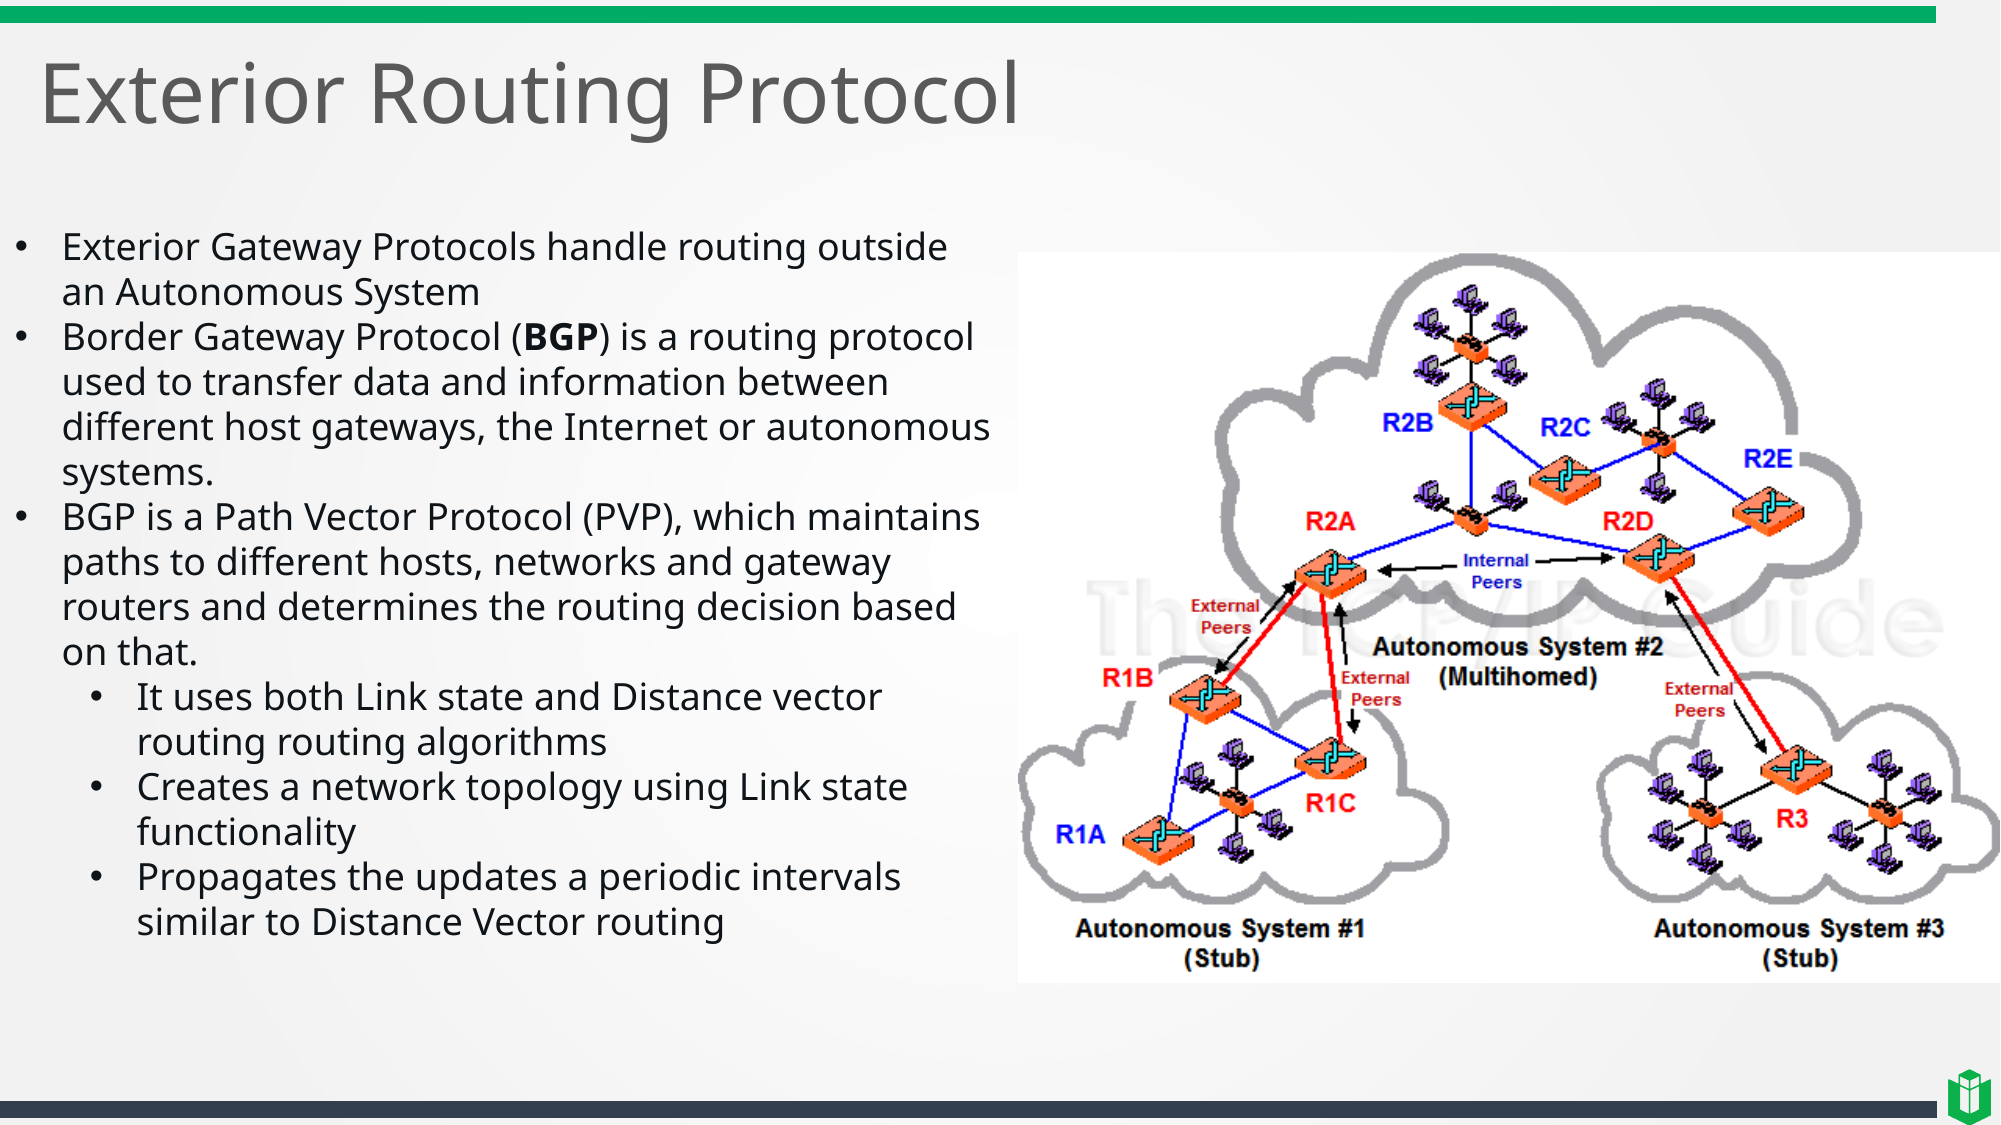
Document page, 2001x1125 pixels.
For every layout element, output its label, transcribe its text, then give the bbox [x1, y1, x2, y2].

picture [1018, 252, 2000, 983]
picture [1945, 1068, 1992, 1125]
title Exterior Routing Protocol [23, 36, 1778, 158]
text_box Exterior Gateway Protocols handle routing outside an Autonomous System Border Gateway Protocol (BGP) is a routing protocol used to transfer data and information between different host gateways, the Internet or autonomous systems. BGP is a Path Vector Protocol (PVP), which maintains paths to different hosts, networks and gateway routers and determines the routing decision based on that. It uses both Link state and Distance vector routing routing algorithms Creates a network topology using Link state functionality Propagates the updates a periodic intervals similar to Distance Vector routing [0, 215, 1018, 951]
